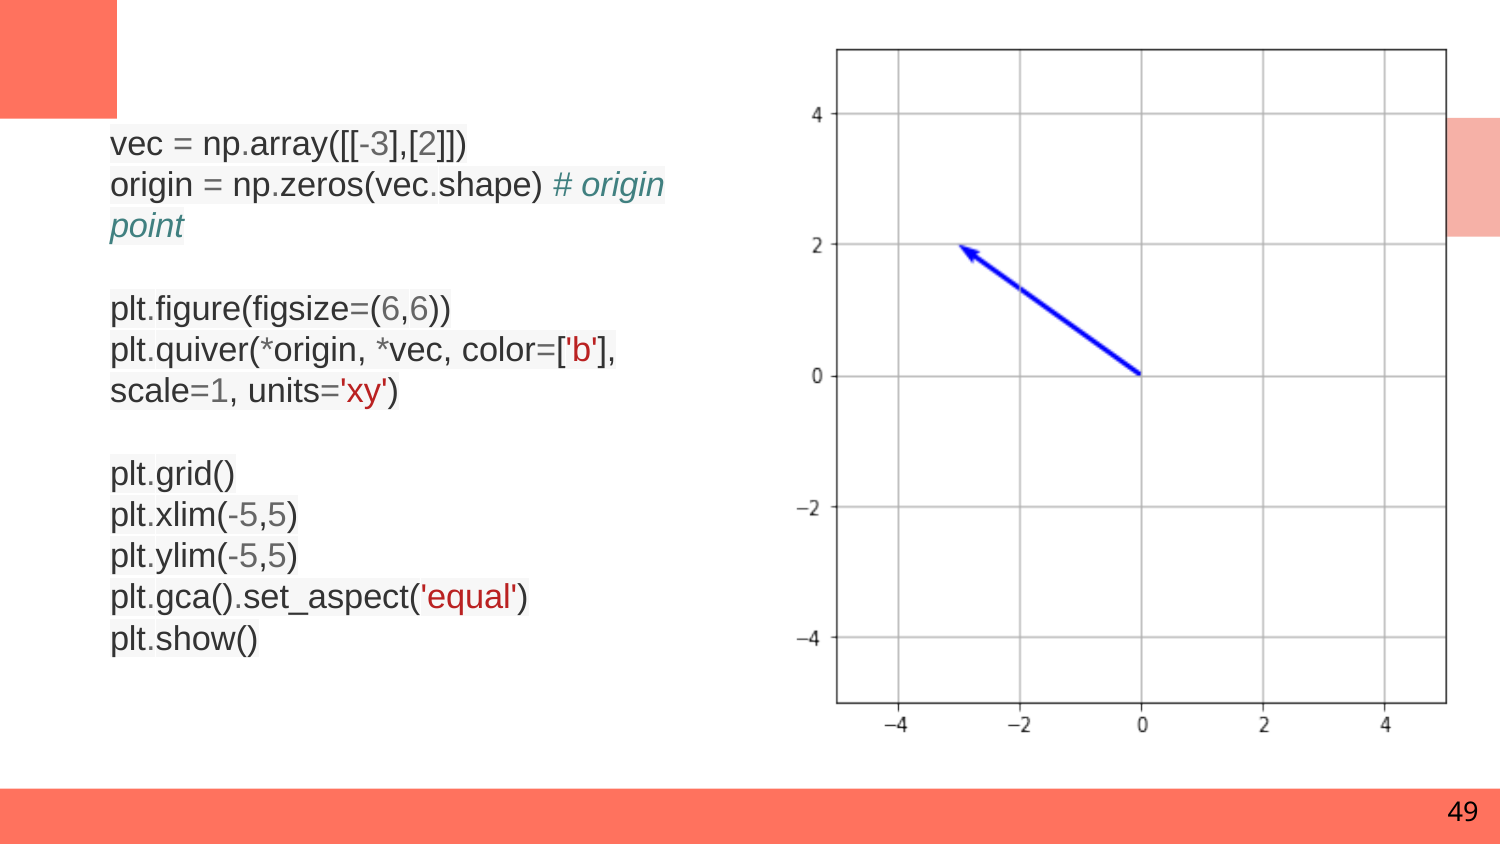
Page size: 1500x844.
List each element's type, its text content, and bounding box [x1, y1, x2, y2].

picture [782, 34, 1460, 751]
slide_number 49 [1403, 779, 1494, 844]
text_box vec = np.array([[-3],[2]]) origin = np.zeros(vec.shape) # origin point plt.figure(figsize=(6,6)) plt.quiver(*origin, *vec, color=['b'], scale=1, units='xy') plt.grid() plt.xlim(-5,5) plt.ylim(-5,5) plt.gca().set_aspect('equal') plt.show() [95, 106, 736, 809]
